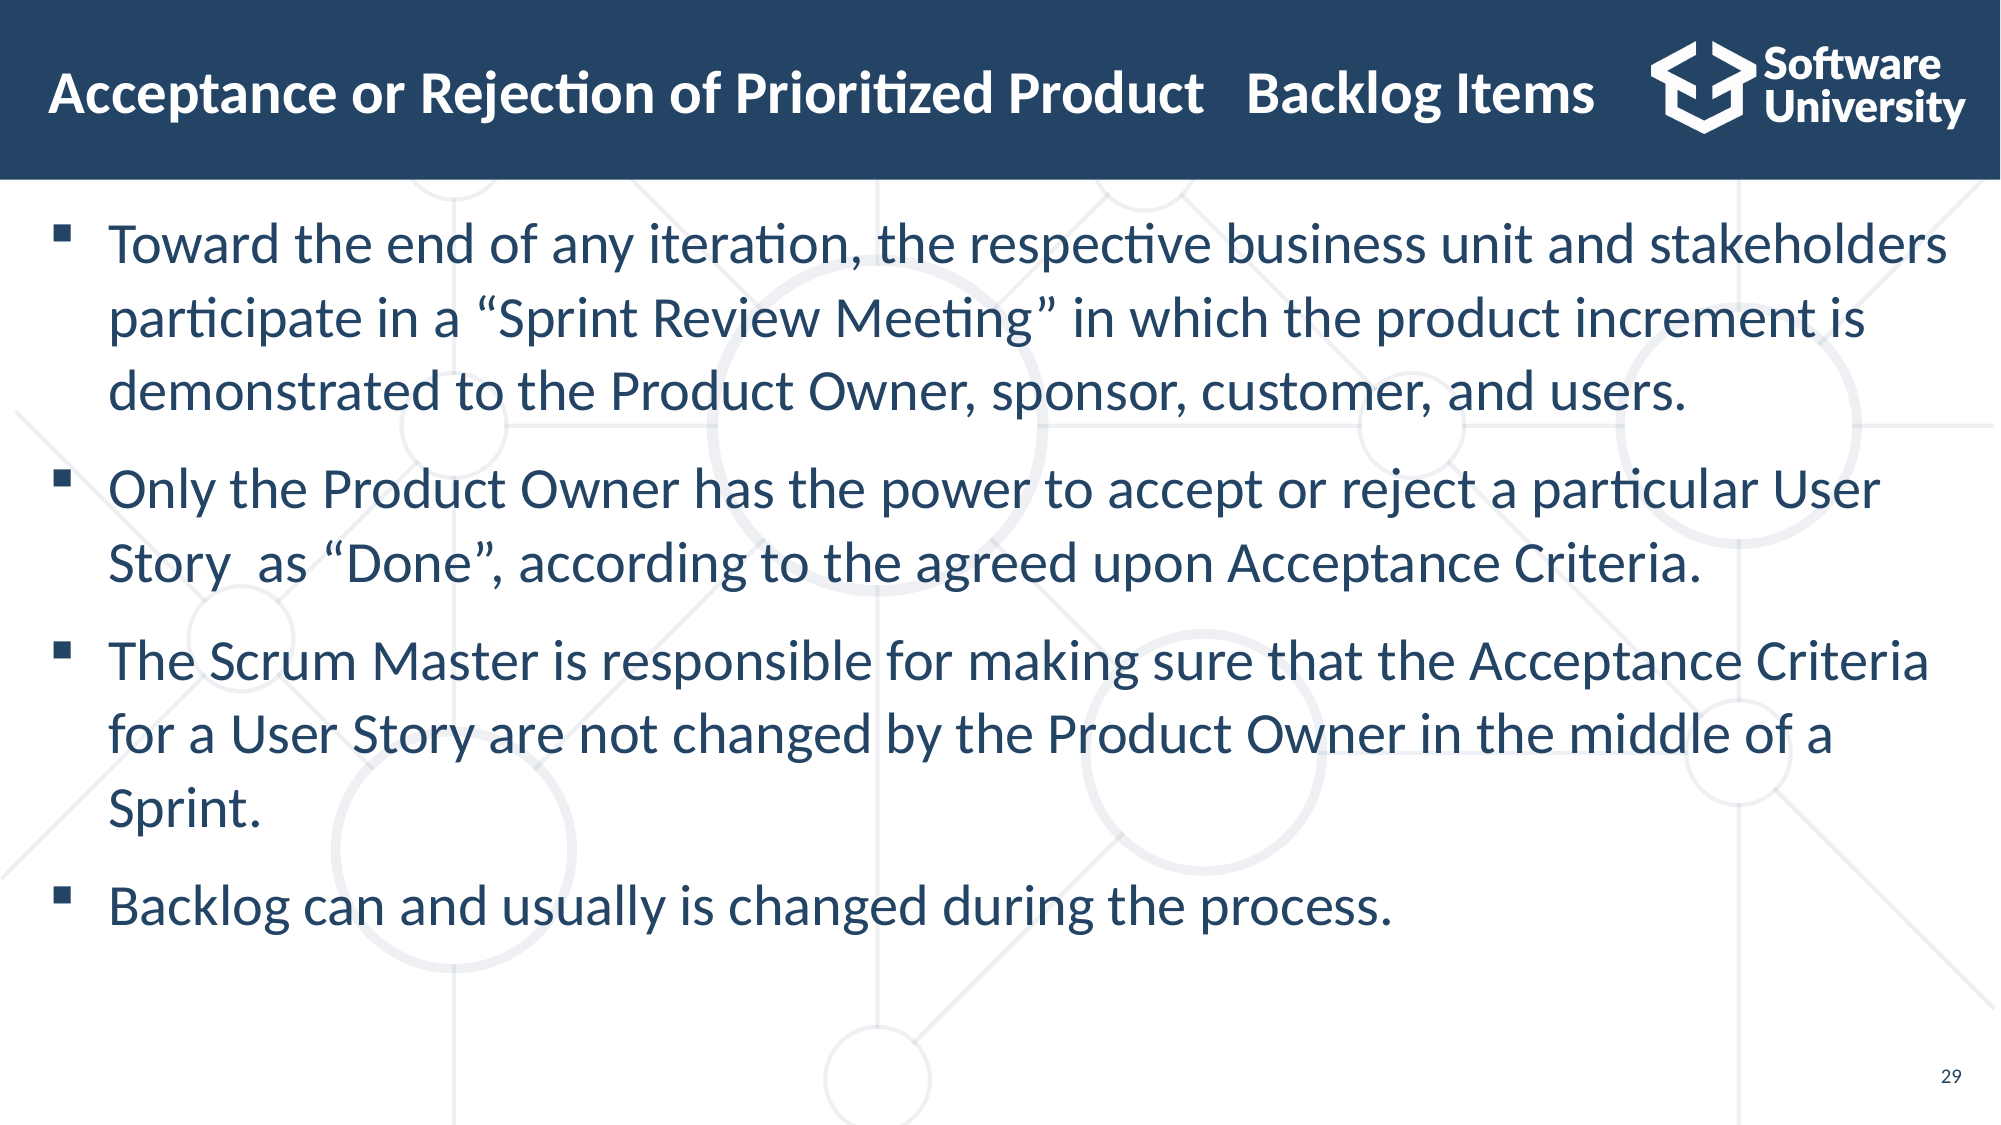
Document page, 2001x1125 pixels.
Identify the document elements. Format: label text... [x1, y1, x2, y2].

slide_number 29 [1897, 1049, 1968, 1101]
list Toward the end of any iteration, the respective business unit and stakeholders participate in a “Sprint Review Meeting” in which the product increment is demonstrated to the Product Owner, sponsor, customer, and users. Only the Product Owner has the power to accept or reject a particular User Story as “Done”, according to the agreed upon Acceptance Criteria. The Scrum Master is responsible for making sure that the Acceptance Criteria for a User Story are not changed by the Product Owner in the middle of a Sprint. Backlog can and usually is changed during the process. [31, 196, 1970, 1104]
picture [1651, 41, 1966, 134]
title Acceptance or Rejection of Prioritized Product Backlog Items [31, 16, 1625, 162]
